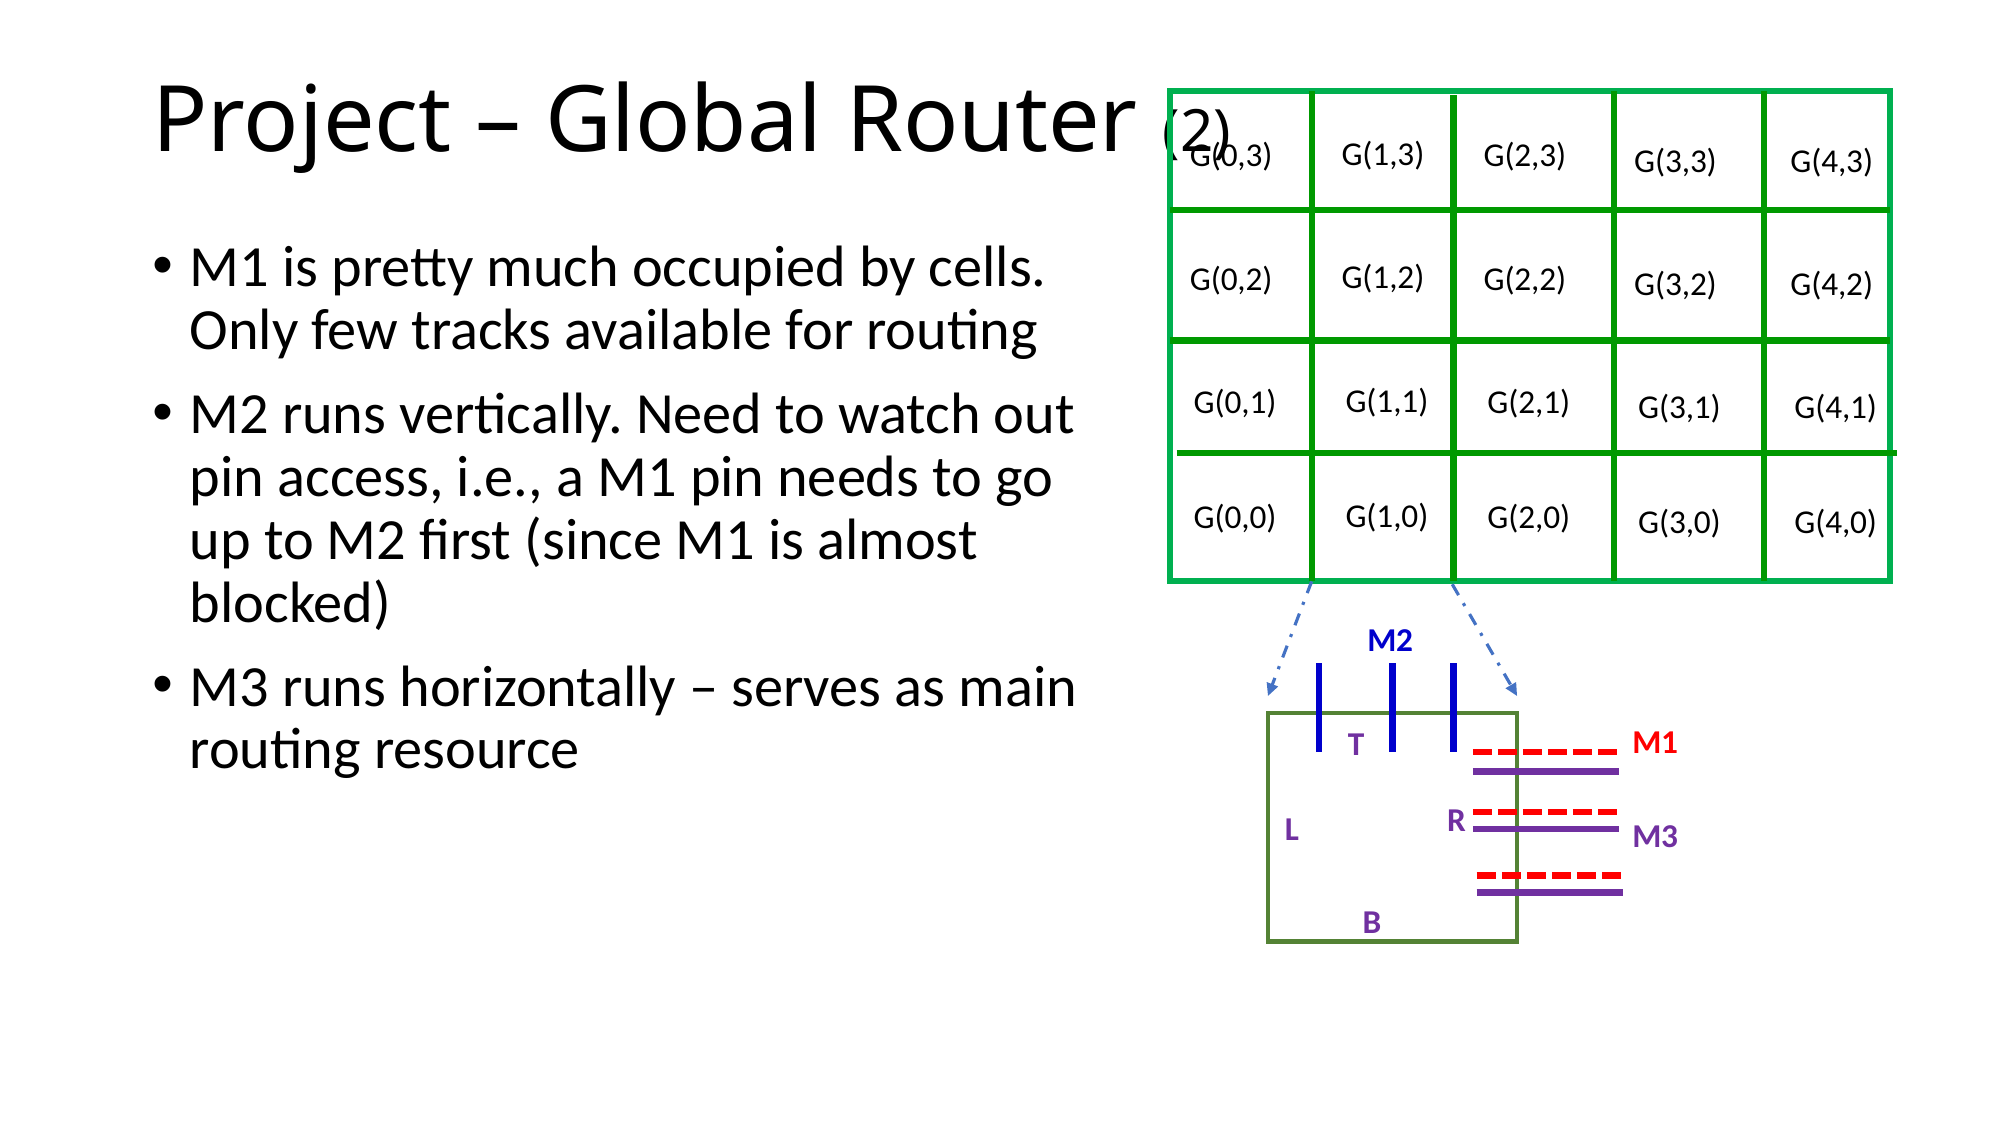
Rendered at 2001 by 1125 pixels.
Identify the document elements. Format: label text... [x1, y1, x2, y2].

text_box [1615, 456, 1763, 582]
text_box [1314, 456, 1453, 582]
text_box M3 [1617, 806, 1708, 862]
text_box G(3,1) [1623, 378, 1739, 433]
text_box G(3,2) [1619, 254, 1735, 310]
text_box [1315, 213, 1450, 337]
text_box G(4,2) [1775, 254, 1891, 310]
text_box G(1,1) [1330, 371, 1447, 426]
text_box [1457, 344, 1611, 450]
text_box G(2,3) [1468, 126, 1584, 181]
text_box [1764, 456, 1890, 582]
text_box [1457, 213, 1611, 337]
text_box [1617, 213, 1761, 337]
text_box T [1333, 714, 1365, 770]
text_box G(1,2) [1326, 248, 1443, 303]
text_box [1169, 91, 1309, 207]
text_box G(0,3) [1174, 126, 1291, 181]
title Project – Global Router (2) [137, 59, 1863, 184]
text_box G(0,2) [1174, 249, 1291, 305]
text_box [1315, 344, 1450, 450]
text_box G(0,0) [1178, 487, 1295, 543]
text_box G(1,0) [1330, 486, 1447, 542]
text_box G(0,1) [1178, 372, 1295, 428]
text_box G(2,2) [1468, 249, 1584, 305]
text_box [1267, 712, 1518, 943]
text_box G(2,0) [1472, 487, 1588, 543]
text_box [1454, 456, 1614, 582]
text_box L [1270, 799, 1302, 855]
text_box G(2,1) [1472, 372, 1588, 428]
text_box G(3,0) [1623, 493, 1739, 548]
list M1 is pretty much occupied by cells. Only few tracks available for routing M2 runs vertically. Need to watch out pin access, i.e., a M1 pin needs to go up to M2 first (since M1 is almost blocked) M3 runs horizontally – serves as main routing resource [137, 228, 1102, 1014]
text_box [1452, 584, 1517, 696]
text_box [1267, 581, 1312, 696]
text_box G(4,3) [1775, 131, 1891, 187]
text_box [1617, 91, 1761, 207]
text_box [1617, 344, 1761, 450]
text_box [1315, 91, 1611, 207]
text_box G(4,1) [1779, 378, 1895, 433]
text_box [1169, 341, 1309, 582]
text_box G(4,0) [1779, 493, 1895, 548]
text_box [1767, 344, 1890, 450]
text_box R [1432, 790, 1481, 846]
text_box [1169, 211, 1309, 337]
text_box G(1,3) [1326, 124, 1443, 180]
text_box [1767, 91, 1890, 207]
text_box [1767, 213, 1890, 337]
text_box G(3,3) [1619, 131, 1735, 187]
text_box B [1352, 892, 1378, 948]
text_box M1 [1617, 712, 1708, 768]
text_box M2 [1352, 610, 1443, 666]
